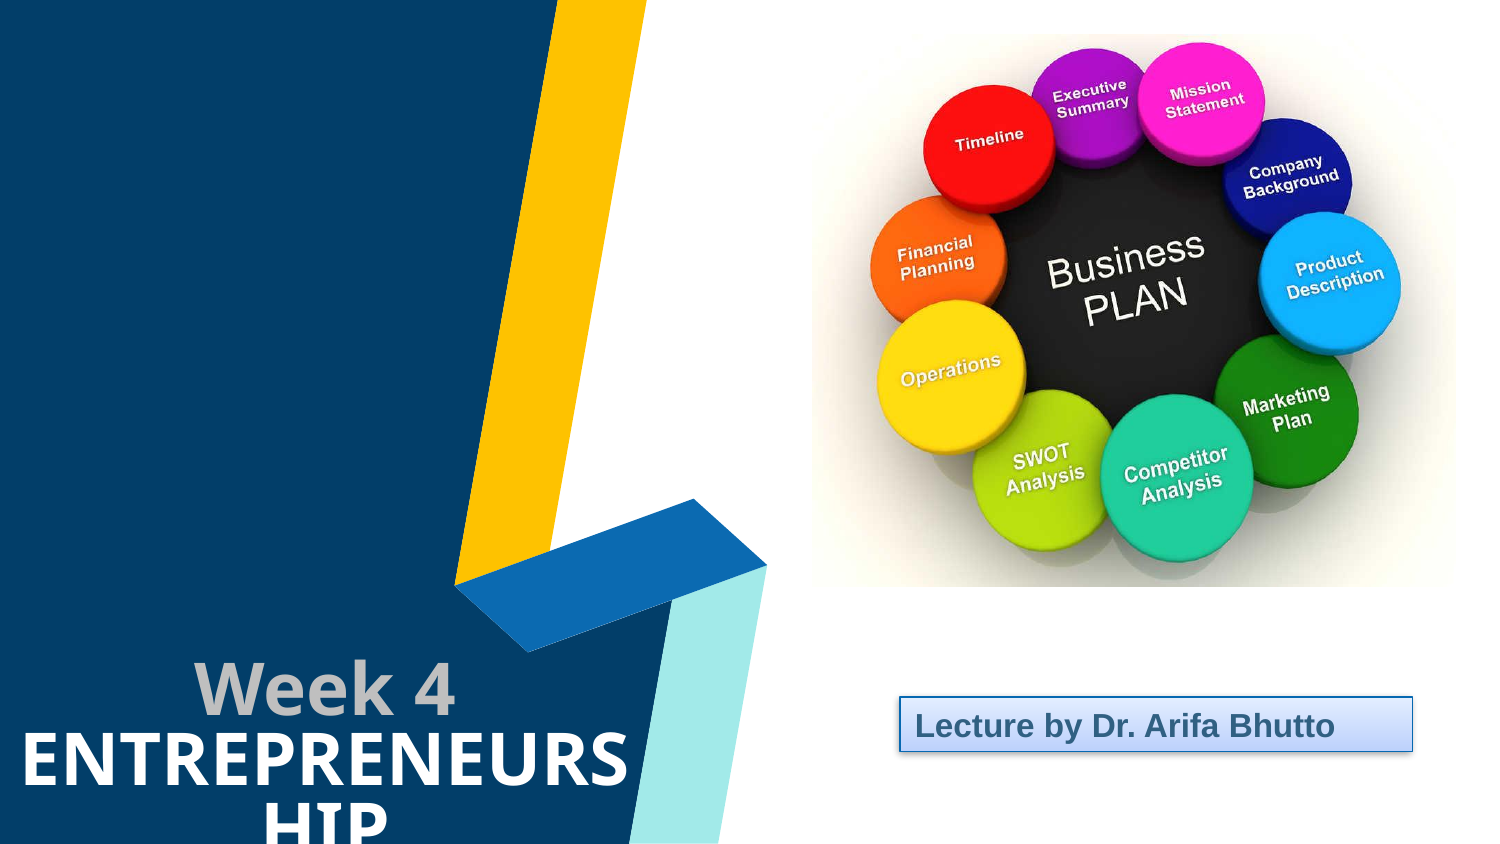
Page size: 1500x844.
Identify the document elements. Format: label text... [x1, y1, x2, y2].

text_box Lecture by Dr. Arifa Bhutto [899, 696, 1413, 752]
title Week 4 ENTREPRENEURSHIP [0, 659, 650, 800]
picture [812, 34, 1456, 587]
